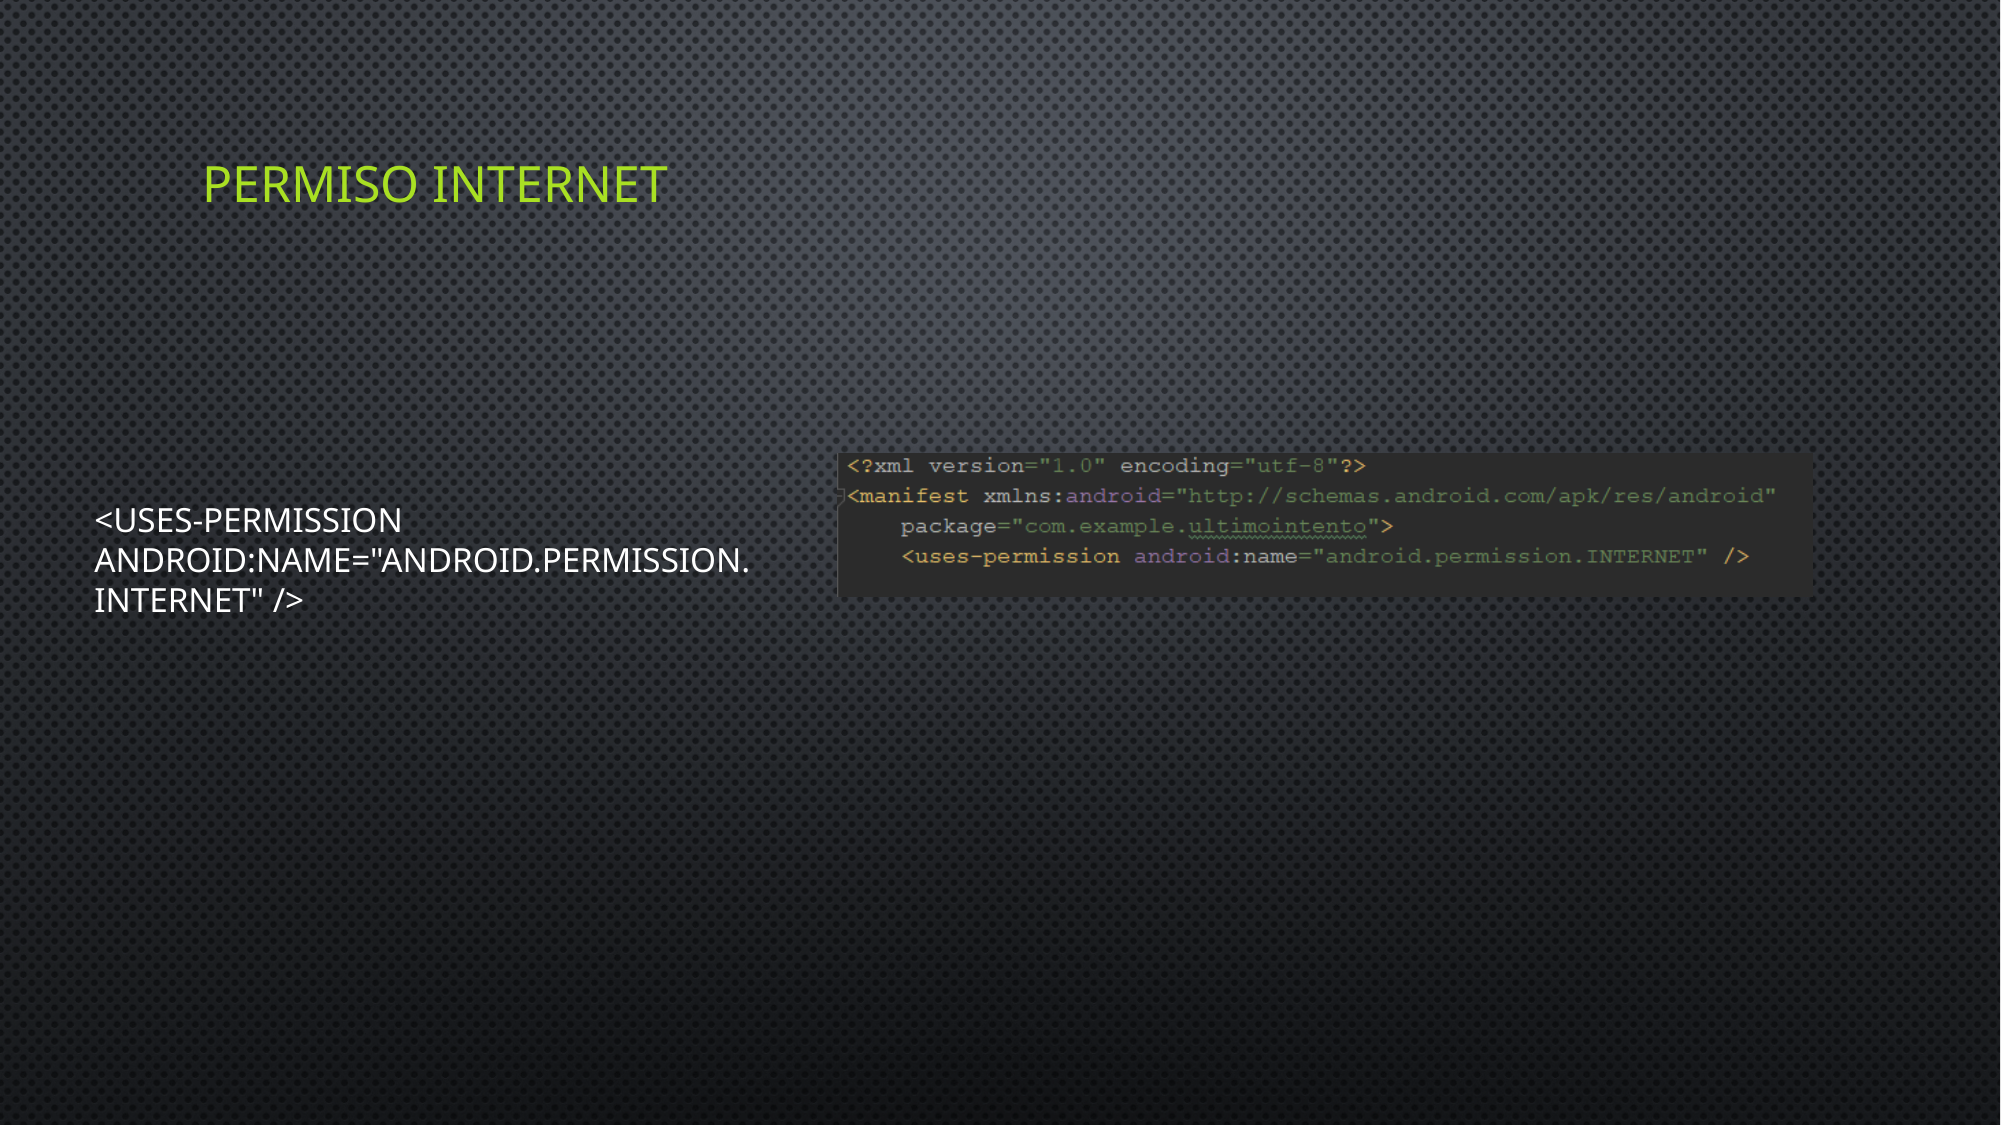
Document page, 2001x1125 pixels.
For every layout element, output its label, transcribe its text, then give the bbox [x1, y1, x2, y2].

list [836, 452, 1813, 597]
title Permiso Internet [187, 182, 770, 280]
list <uses-permission android:name="android.permission.INTERNET" /> [79, 329, 770, 788]
